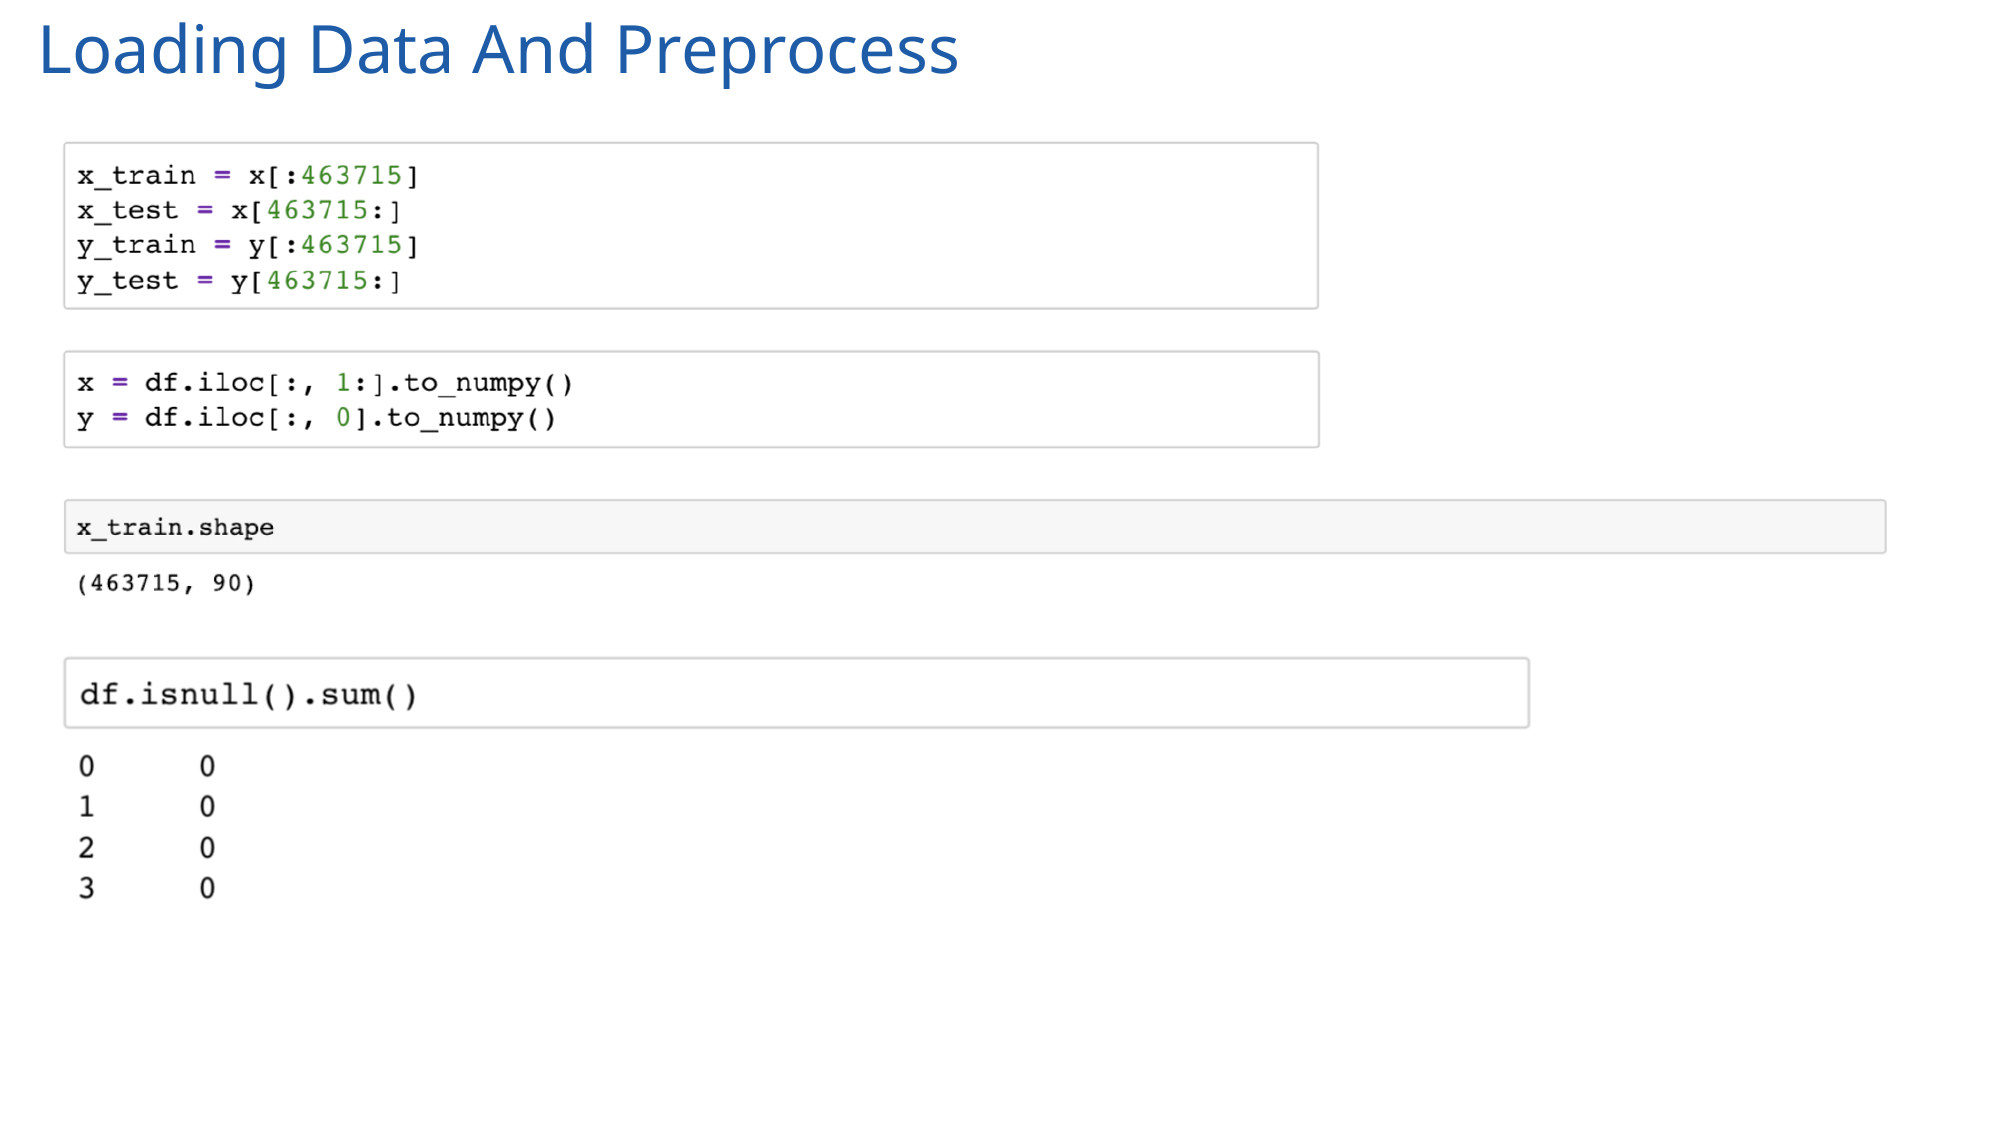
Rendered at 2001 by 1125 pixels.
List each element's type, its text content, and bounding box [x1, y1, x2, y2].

picture [55, 134, 1329, 324]
picture [55, 492, 1903, 607]
picture [55, 643, 1551, 908]
text_box Loading Data And Preprocess [22, 0, 977, 95]
picture [55, 344, 1330, 459]
